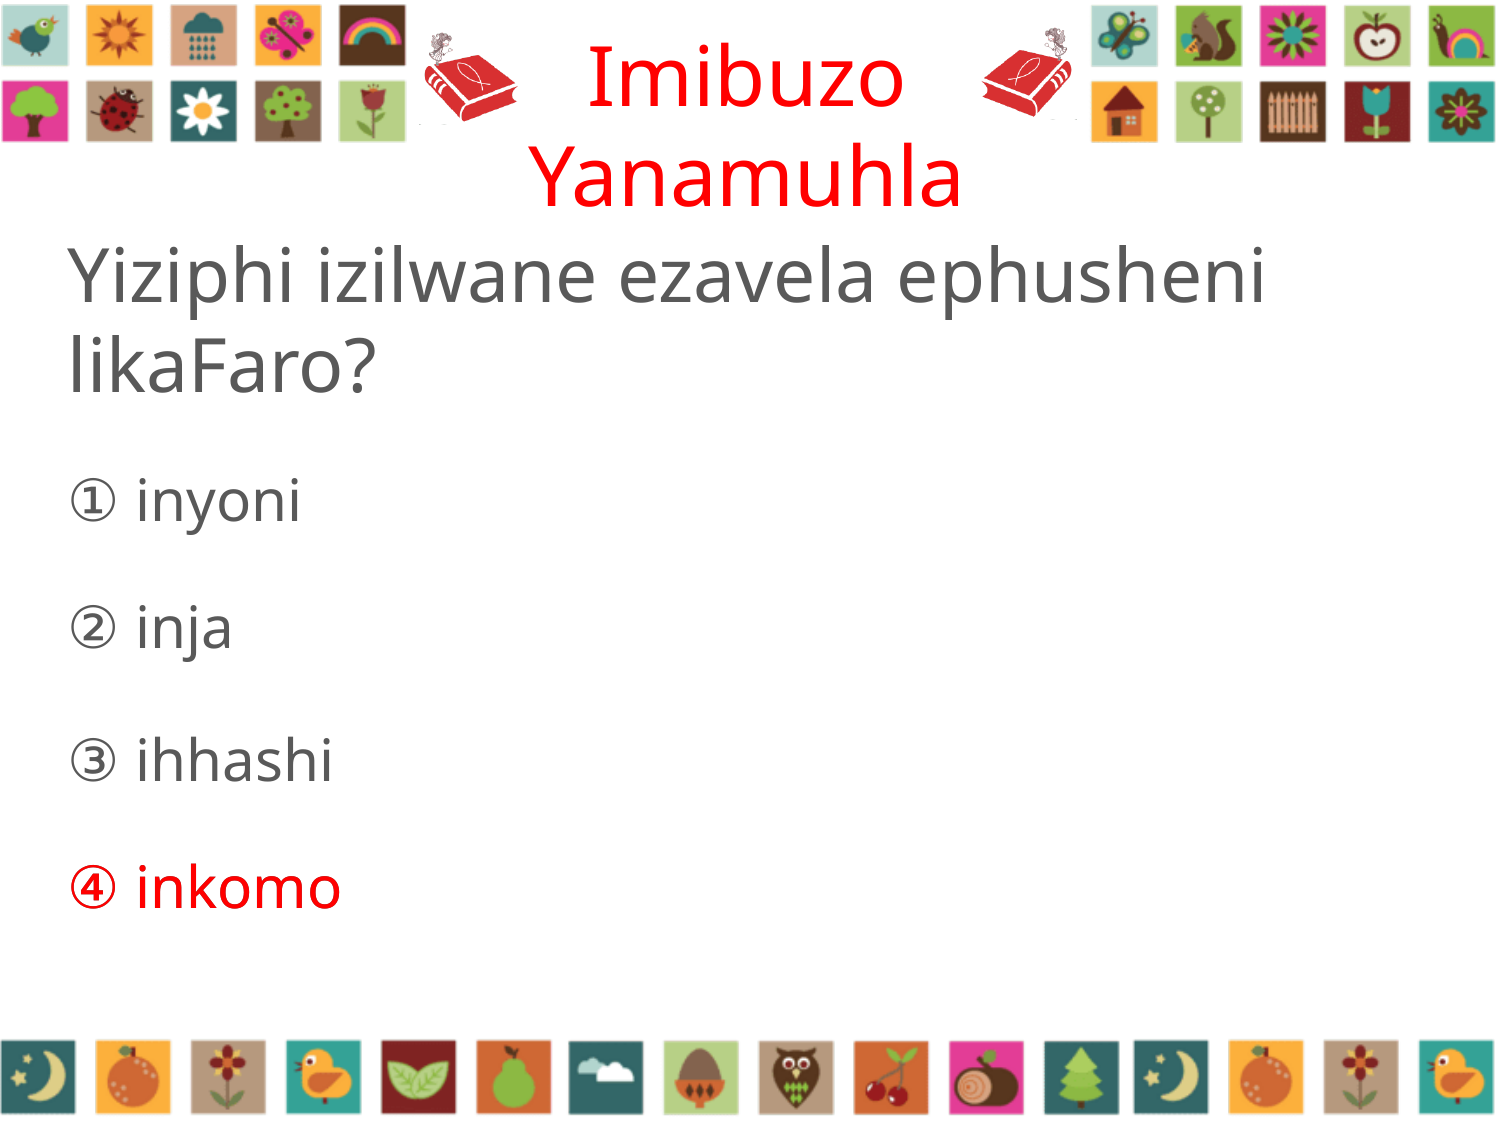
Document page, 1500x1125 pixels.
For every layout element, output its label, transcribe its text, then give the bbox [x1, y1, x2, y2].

text_box Yiziphi izilwane ezavela ephusheni likaFaro? [53, 219, 1436, 415]
text_box ② inja [53, 582, 1436, 668]
text_box ④ inkomo [53, 842, 1483, 928]
text_box ① inyoni [53, 456, 1436, 541]
picture [950, 3, 1500, 150]
text_box ③ ihhashi [53, 716, 1483, 801]
text_box Imibuzo Yanamuhla [414, 16, 1080, 219]
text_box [0, 1028, 1500, 1118]
picture [0, 3, 550, 150]
